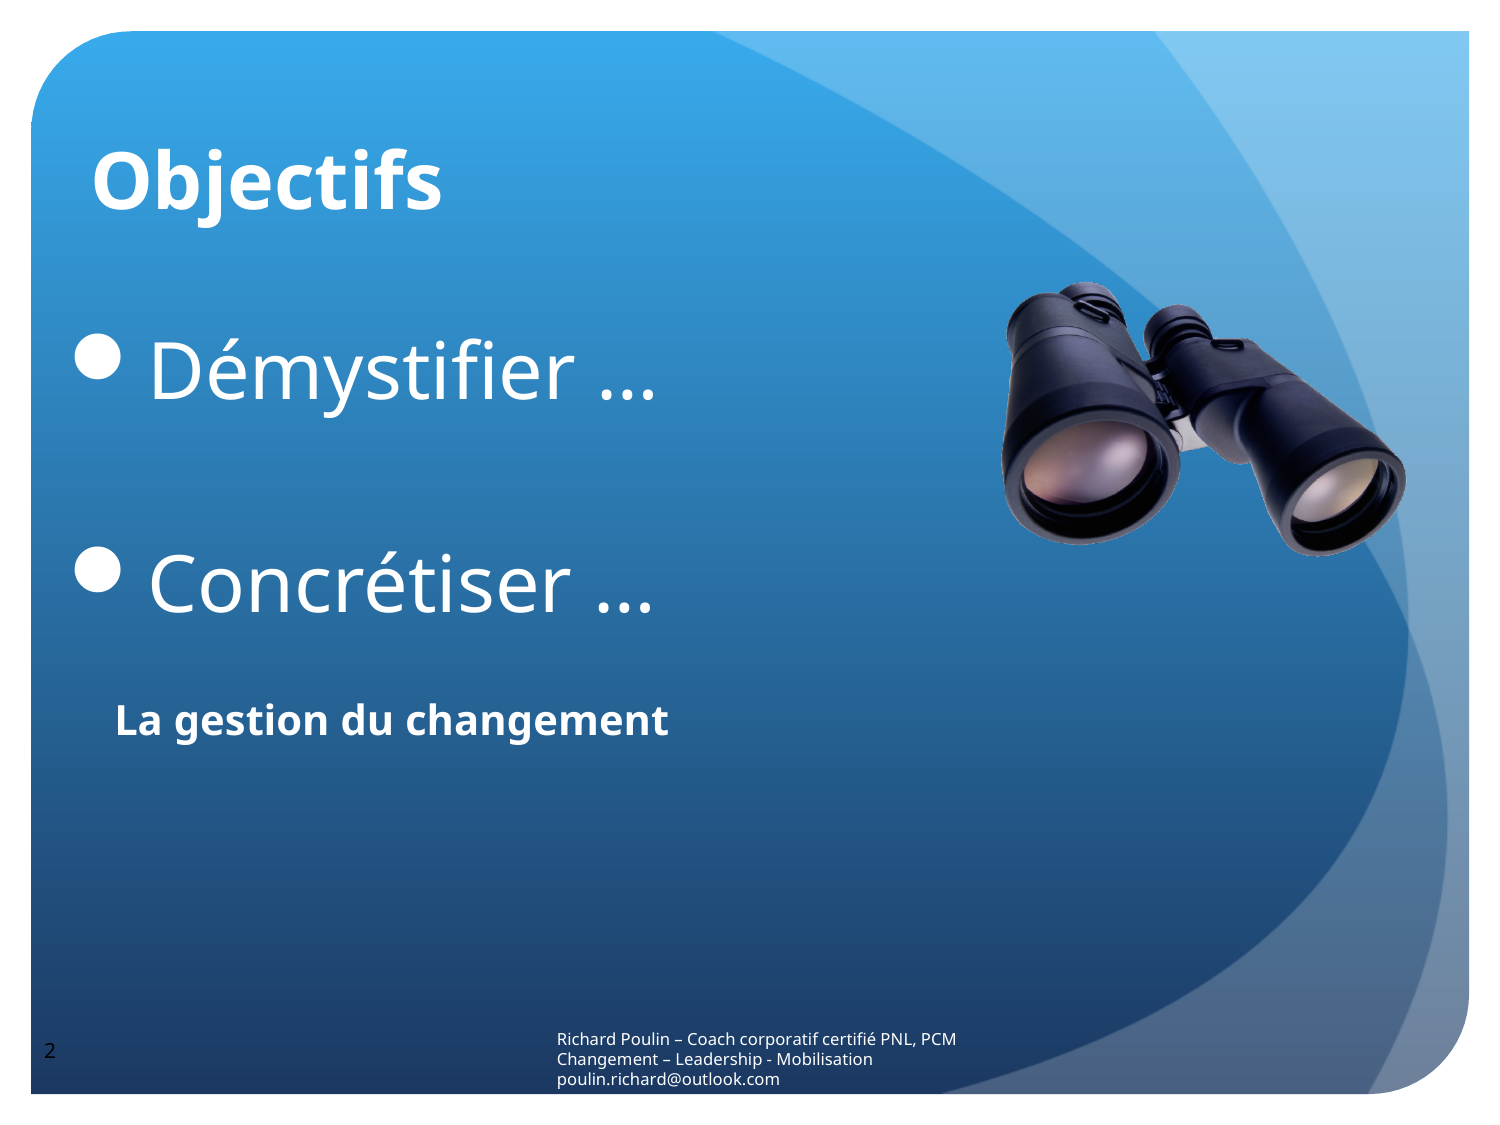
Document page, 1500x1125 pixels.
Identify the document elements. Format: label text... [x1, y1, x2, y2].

title Objectifs [74, 61, 1319, 233]
text_box <number> [29, 987, 380, 1066]
text_box Démystifier … Concrétiser … La gestion du changement [53, 330, 1319, 863]
picture [24, 30, 1473, 1094]
